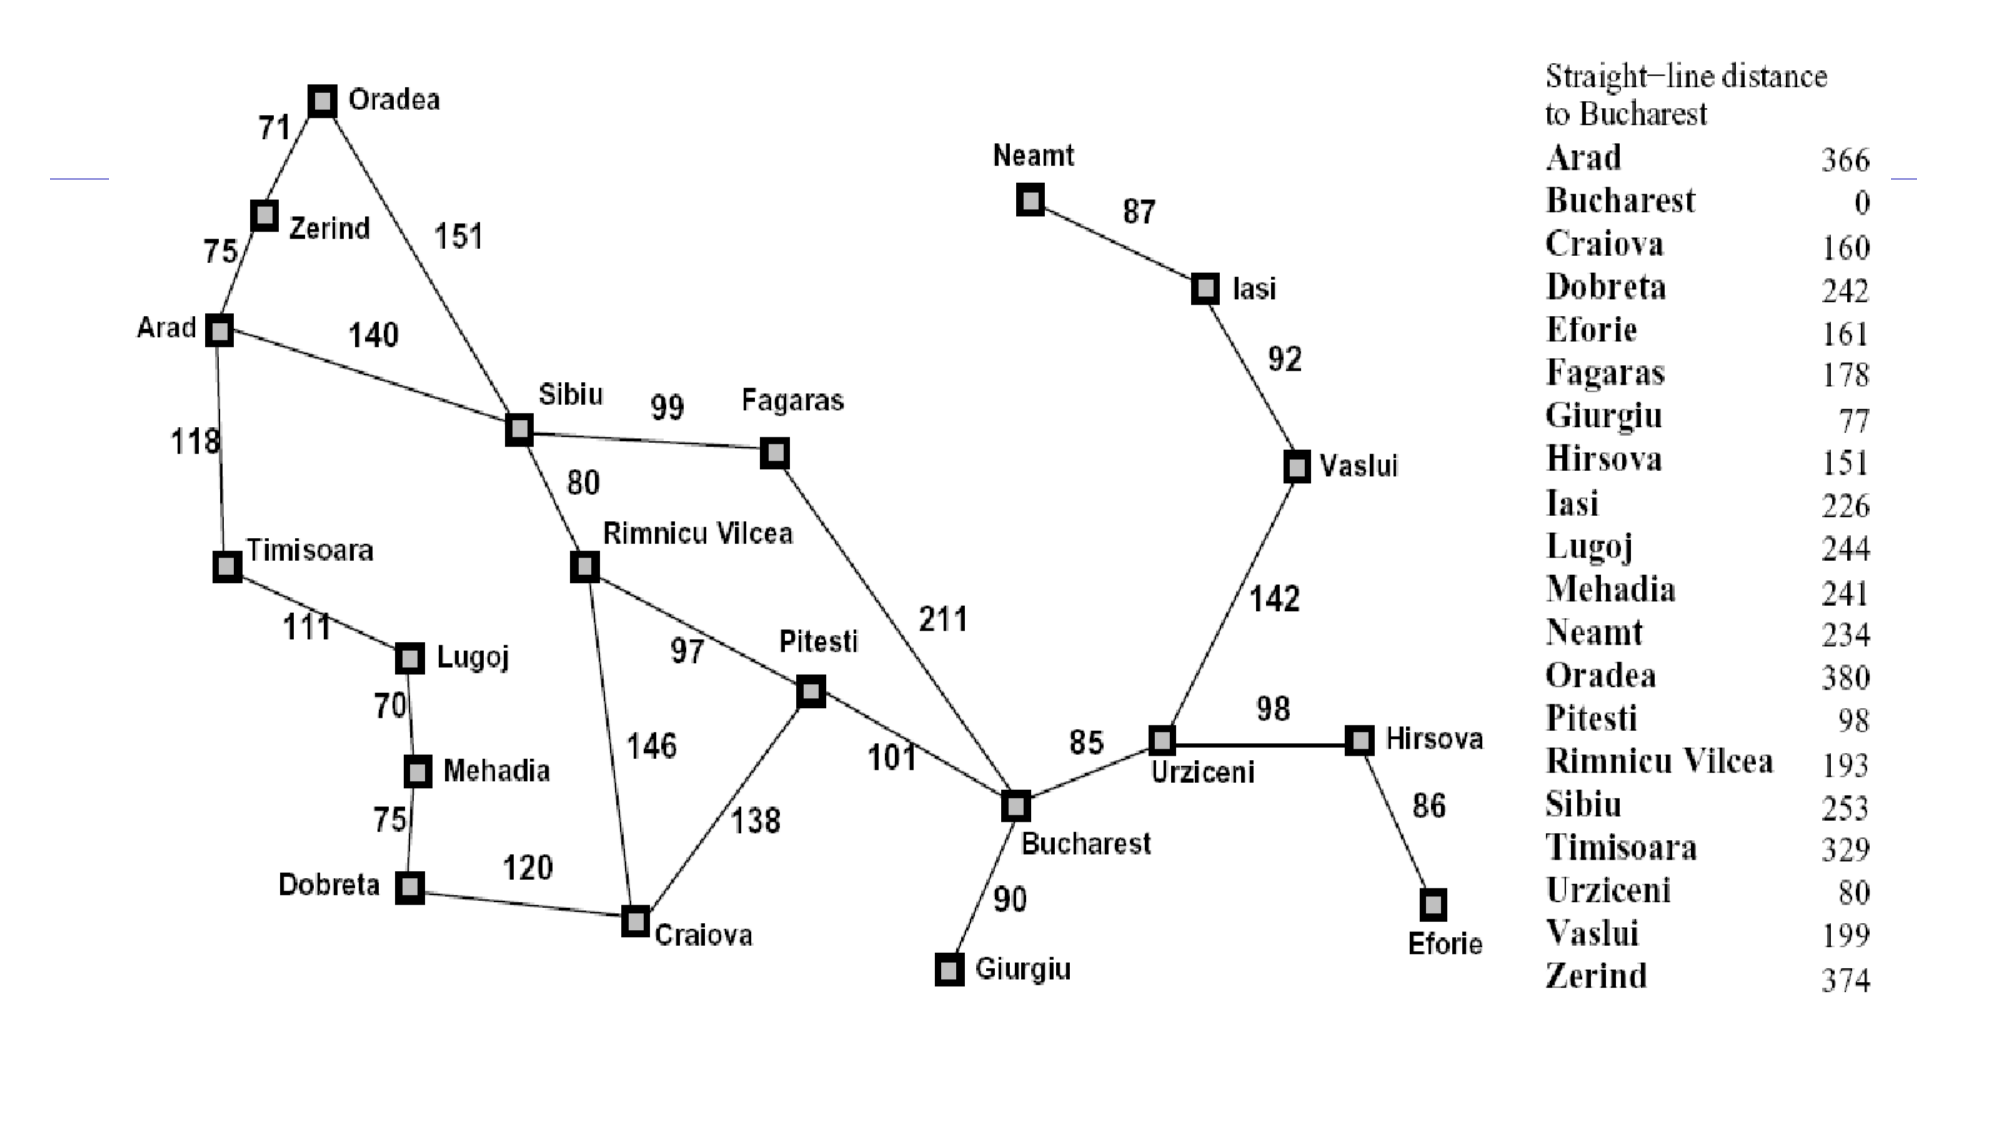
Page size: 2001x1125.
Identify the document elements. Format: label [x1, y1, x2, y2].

picture [108, 41, 1891, 1026]
